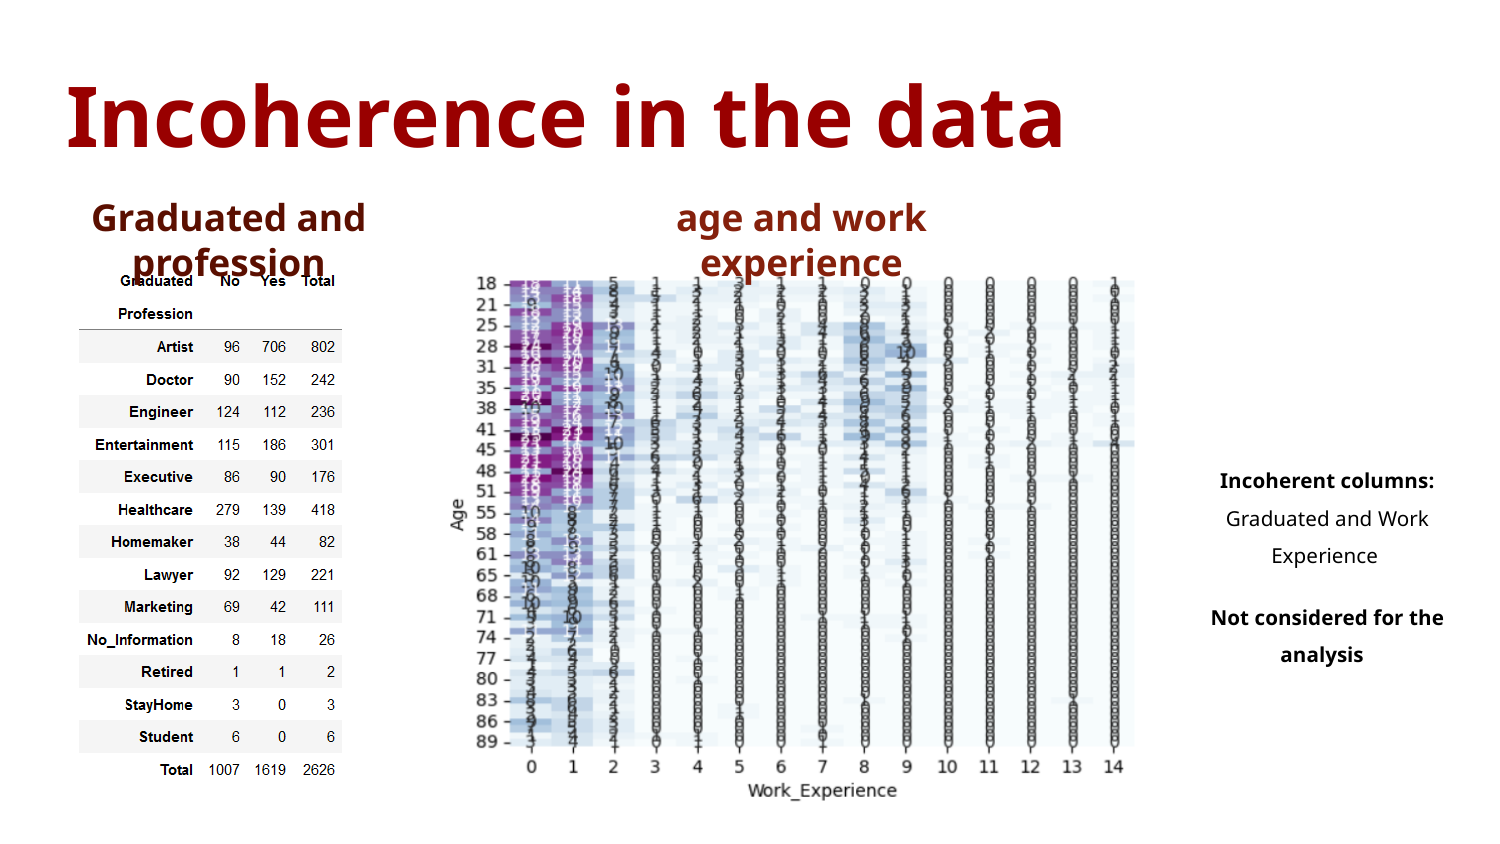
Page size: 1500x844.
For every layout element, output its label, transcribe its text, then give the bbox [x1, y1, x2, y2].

title age and work experience [642, 179, 961, 248]
title Incoherence in the data [51, 48, 1449, 180]
picture [436, 265, 1136, 802]
list Incoherent columns: Graduated and Work Experience Not considered for the analysis [1141, 421, 1472, 701]
picture [69, 265, 353, 784]
title Graduated and profession [70, 179, 388, 248]
